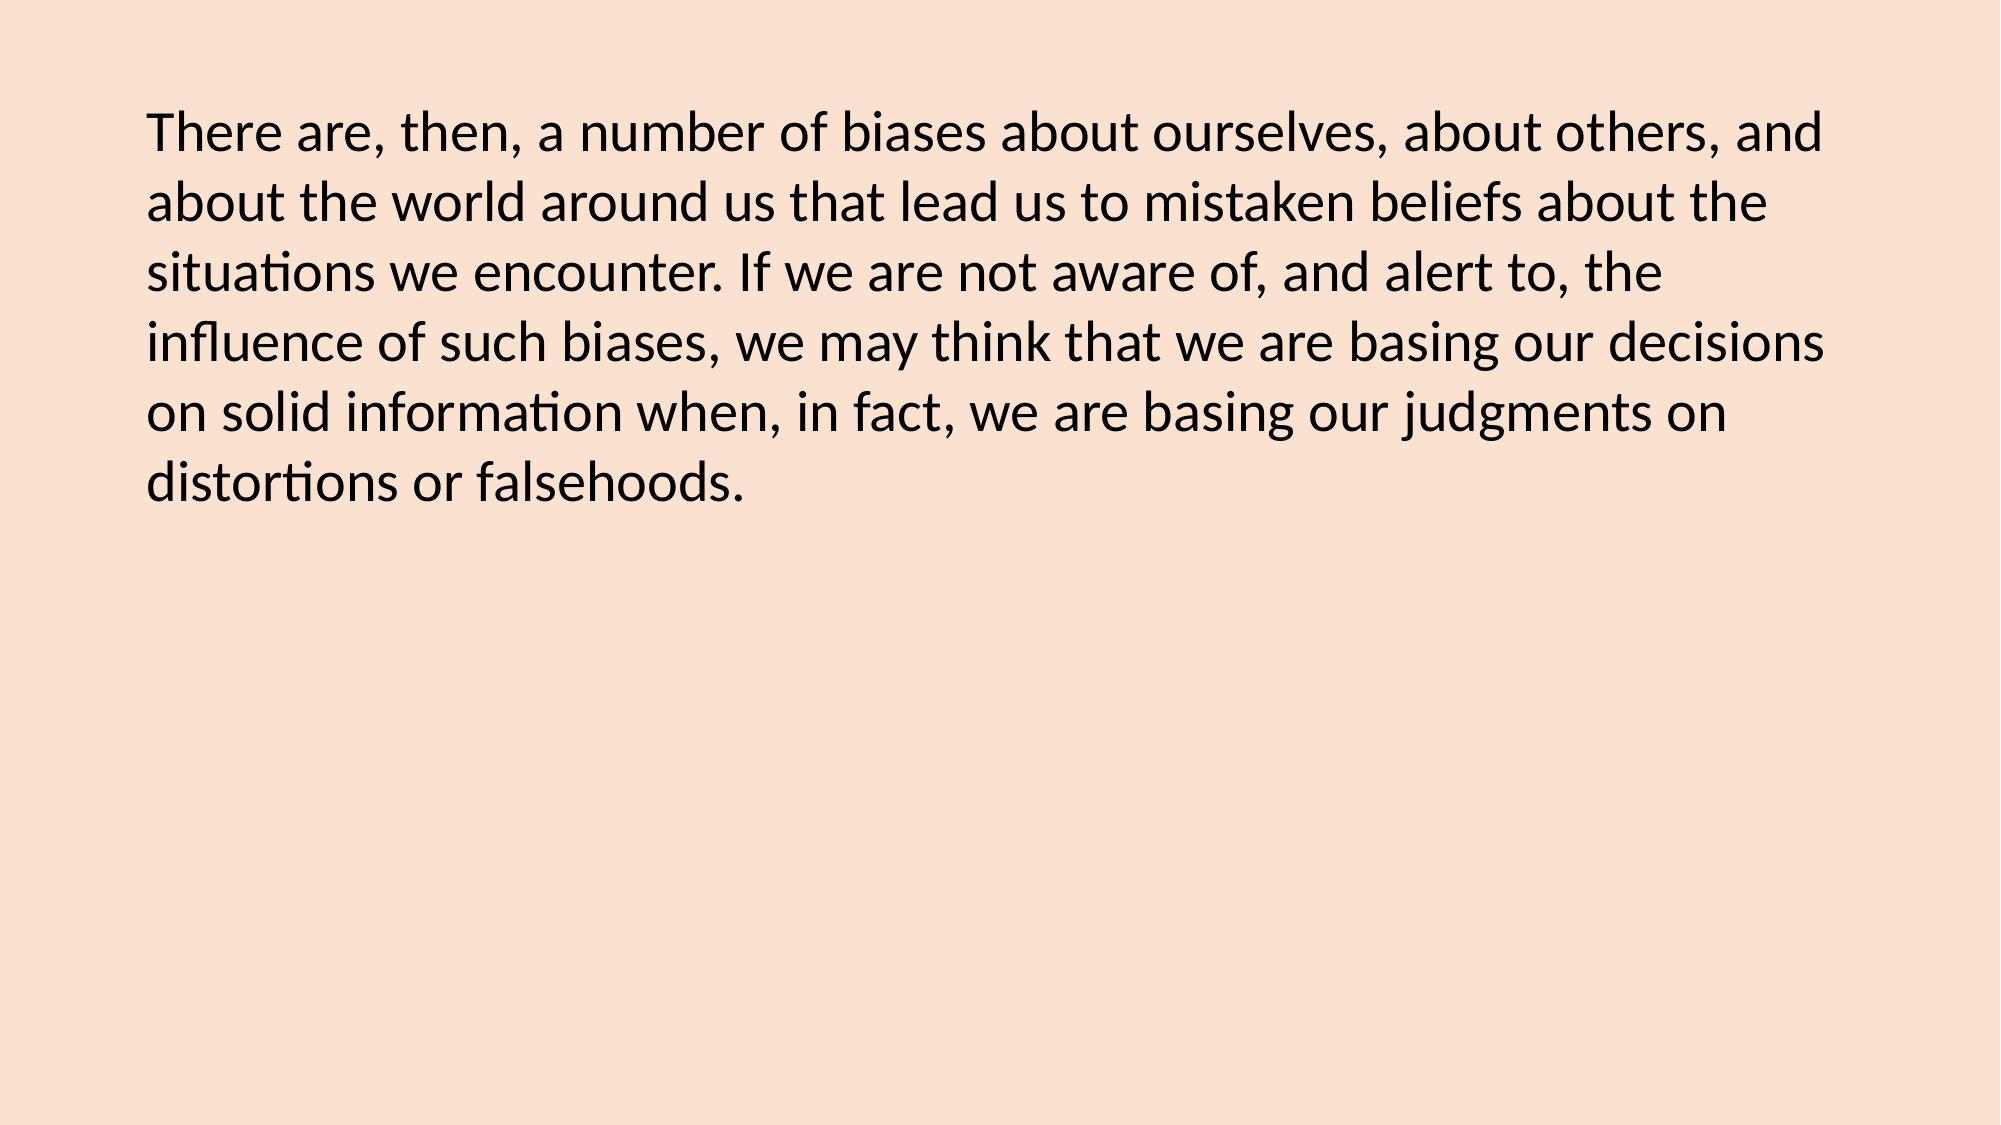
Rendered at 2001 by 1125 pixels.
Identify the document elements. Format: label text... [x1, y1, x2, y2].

text_box There are, then, a number of biases about ourselves, about others, and about the world around us that lead us to mistaken beliefs about the situations we encounter. If we are not aware of, and alert to, the influence of such biases, we may think that we are basing our decisions on solid information when, in fact, we are basing our judgments on distortions or falsehoods. [132, 86, 1849, 521]
